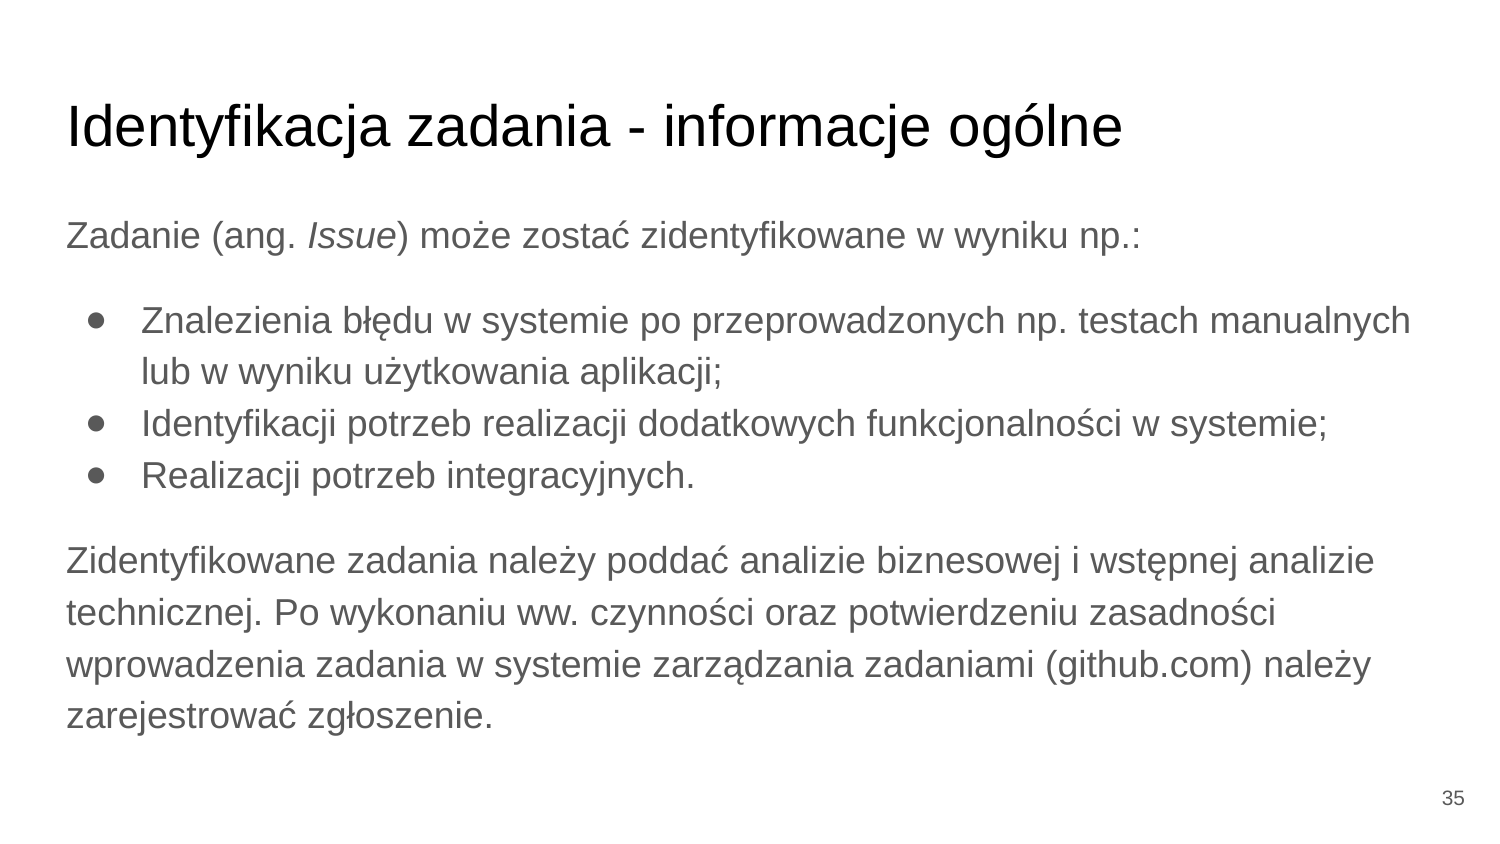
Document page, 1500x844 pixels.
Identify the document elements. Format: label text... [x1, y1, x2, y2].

title Identyfikacja zadania - informacje ogólne [51, 72, 1449, 167]
list Zadanie (ang. Issue) może zostać zidentyfikowane w wyniku np.: Znalezienia błędu w systemie po przeprowadzonych np. testach manualnych lub w wyniku użytkowania aplikacji; Identyfikacji potrzeb realizacji dodatkowych funkcjonalności w systemie; Realizacji potrzeb integracyjnych. Zidentyfikowane zadania należy poddać analizie biznesowej i wstępnej analizie technicznej. Po wykonaniu ww. czynności oraz potwierdzeniu zasadności wprowadzenia zadania w systemie zarządzania zadaniami (github.com) należy zarejestrować zgłoszenie. [51, 189, 1449, 750]
slide_number 35 [1389, 764, 1480, 830]
